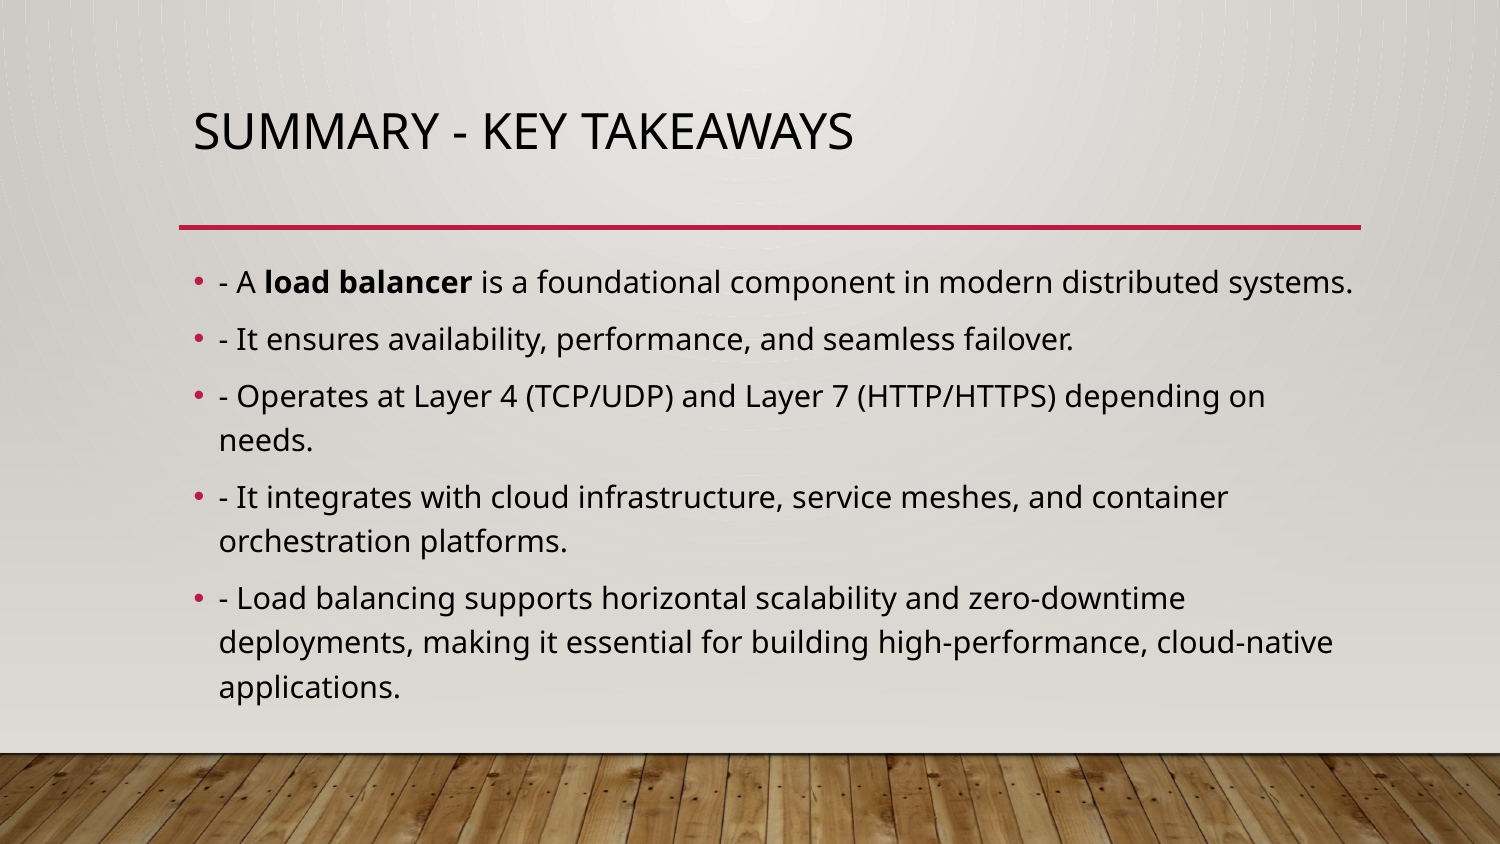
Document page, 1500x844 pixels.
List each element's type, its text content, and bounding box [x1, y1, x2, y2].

list - A load balancer is a foundational component in modern distributed systems. - It ensures availability, performance, and seamless failover. - Operates at Layer 4 (TCP/UDP) and Layer 7 (HTTP/HTTPS) depending on needs. - It integrates with cloud infrastructure, service meshes, and container orchestration platforms. - Load balancing supports horizontal scalability and zero-downtime deployments, making it essential for building high-performance, cloud-native applications. [178, 247, 1385, 745]
picture [0, 753, 1500, 844]
title Summary - Key Takeaways [178, 98, 1361, 229]
